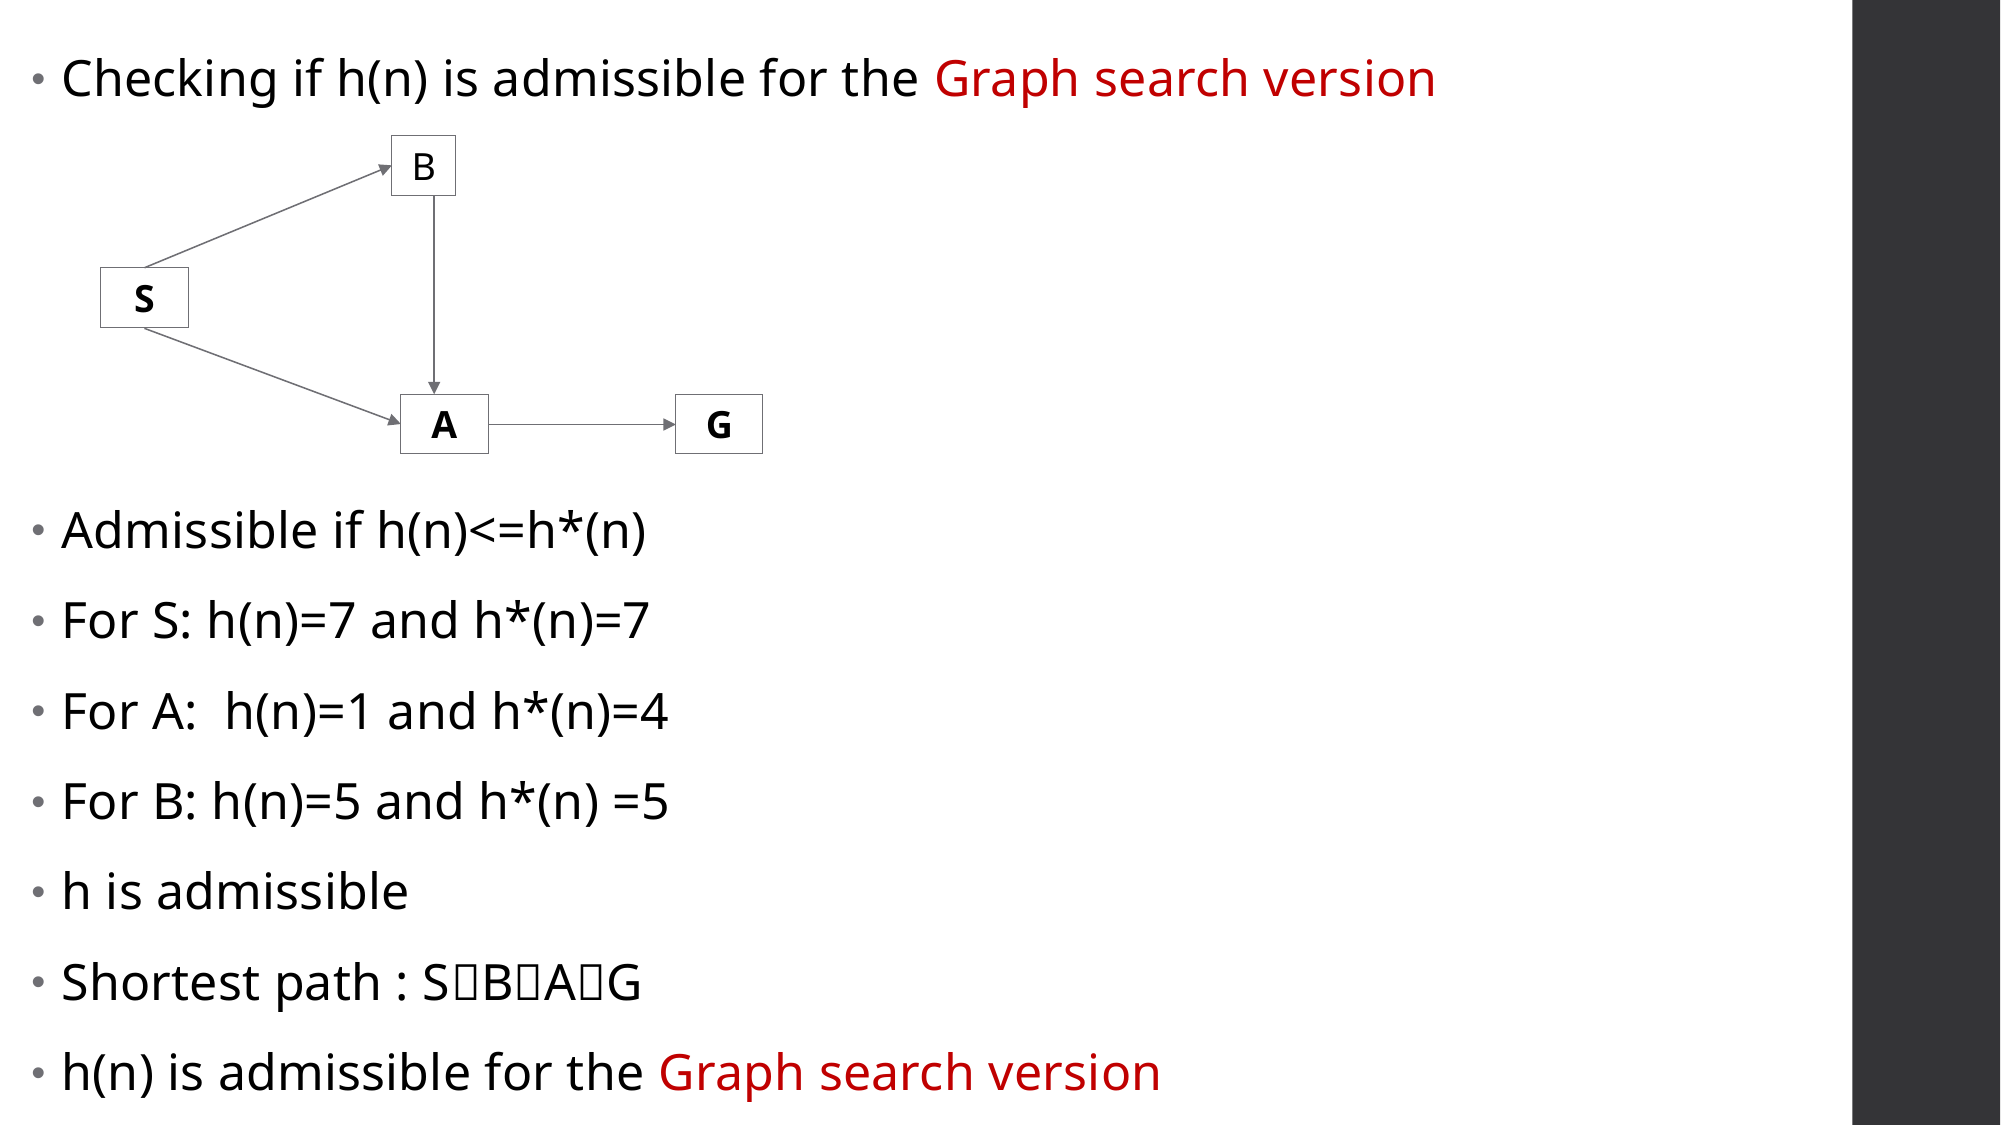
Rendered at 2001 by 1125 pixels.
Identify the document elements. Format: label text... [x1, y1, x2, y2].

text_box A [400, 394, 489, 454]
text_box G [675, 394, 763, 454]
text_box B [391, 135, 456, 196]
text_box S [100, 267, 189, 328]
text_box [144, 165, 393, 268]
list Checking if h(n) is admissible for the Graph search version Admissible if h(n)<=h*(n) For S: h(n)=7 and h*(n)=7 For A: h(n)=1 and h*(n)=4 For B: h(n)=5 and h*(n) =5 h is admissible Shortest path : SBAG h(n) is admissible for the Graph search version [16, 43, 1827, 1125]
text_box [144, 328, 402, 425]
